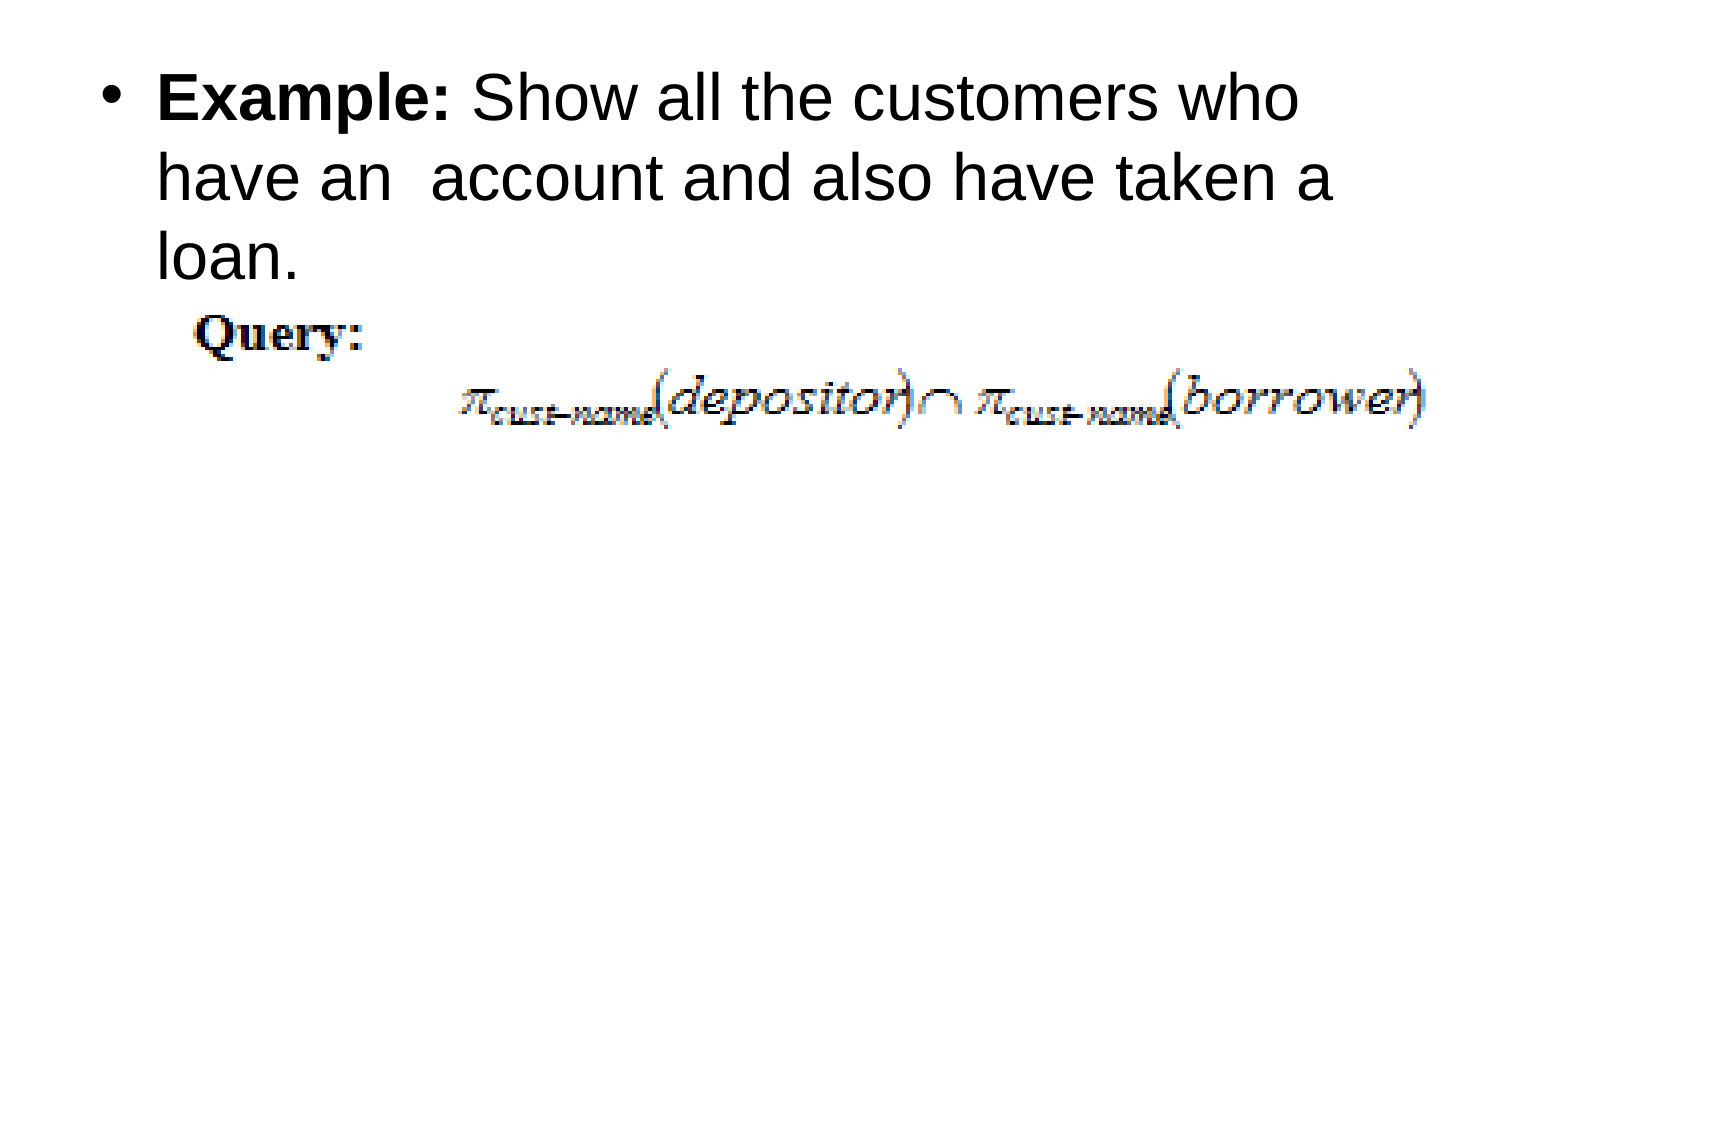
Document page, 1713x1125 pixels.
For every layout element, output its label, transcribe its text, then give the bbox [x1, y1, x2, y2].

text_box Example: Show all the customers who have an account and also have taken a loan. [98, 51, 1414, 294]
text_box [193, 315, 1426, 429]
